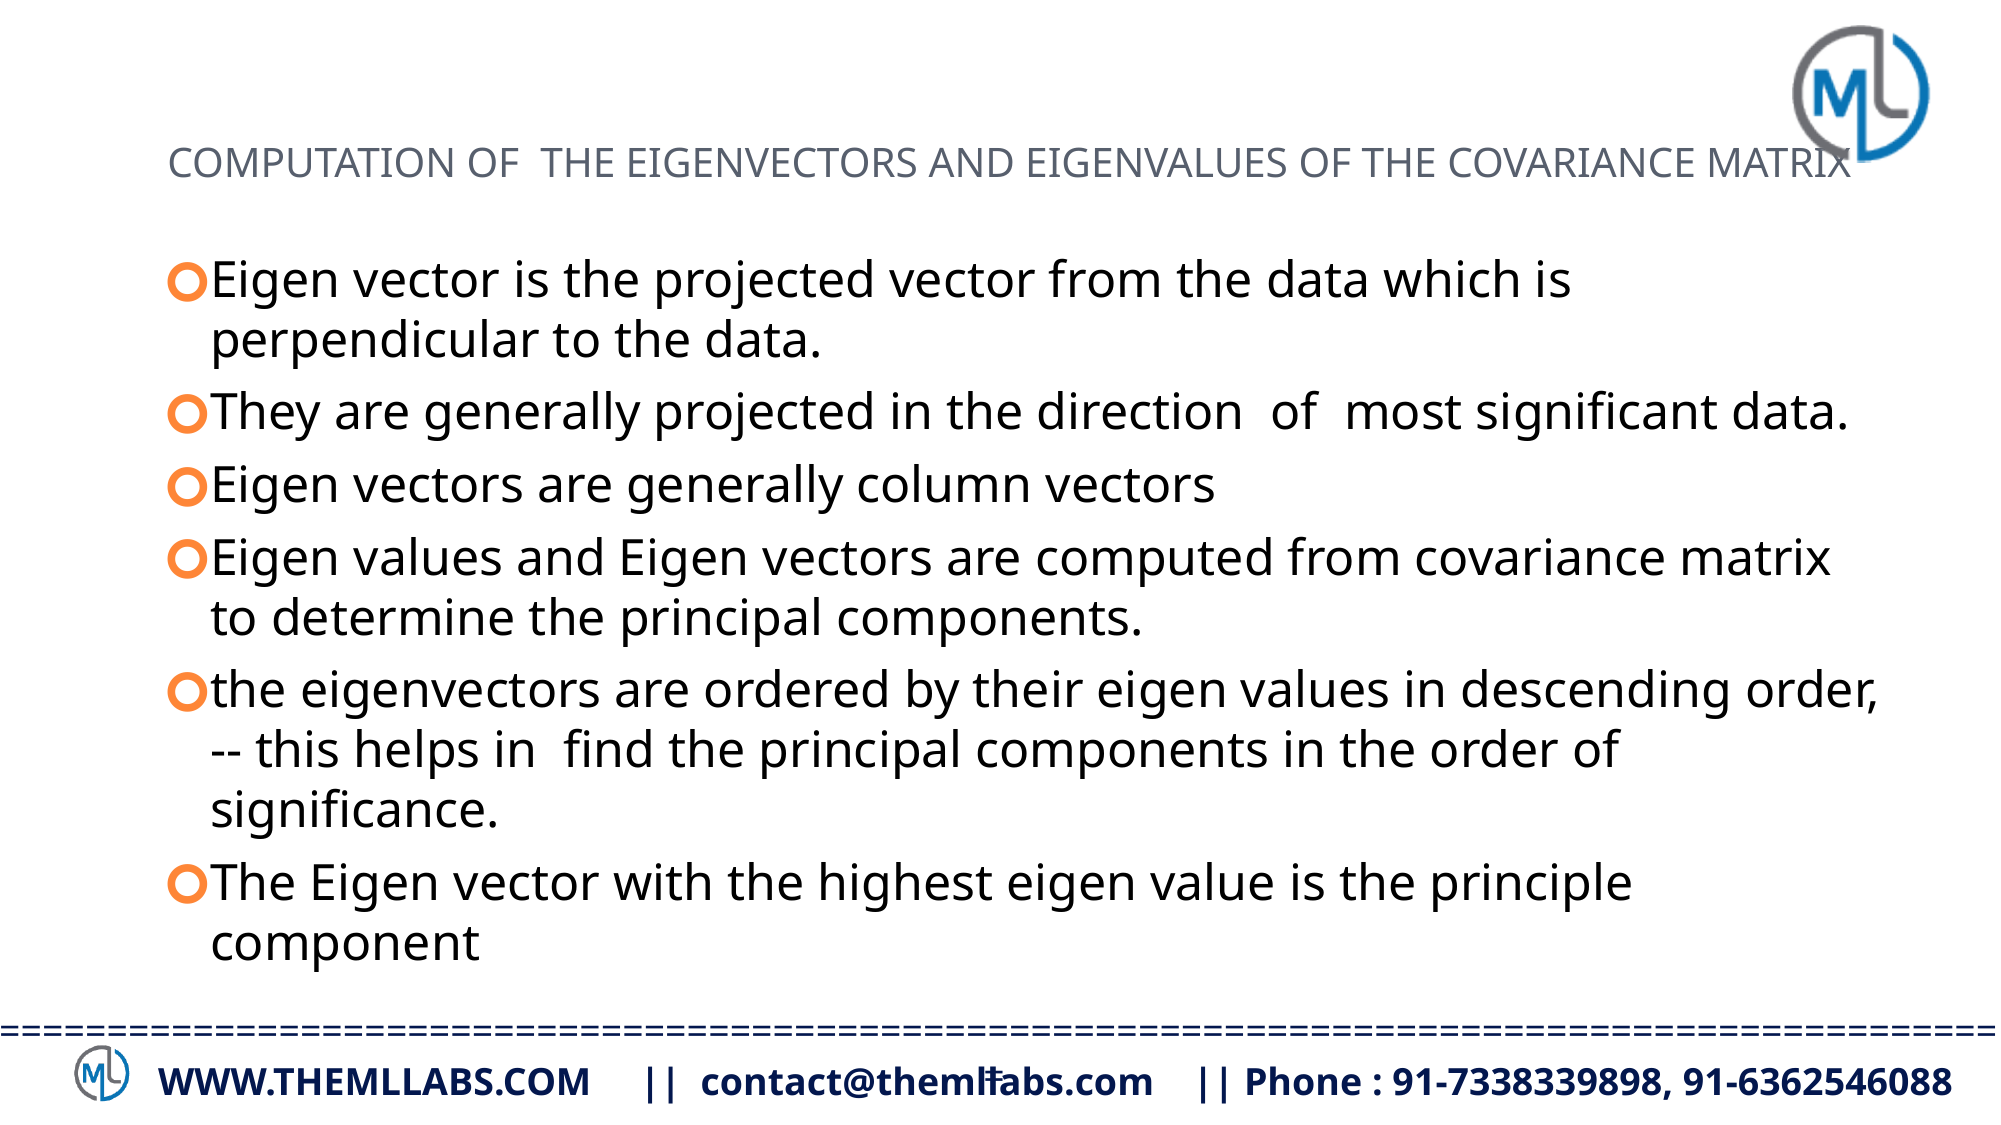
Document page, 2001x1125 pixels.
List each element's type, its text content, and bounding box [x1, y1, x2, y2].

text_box ============================================================================================== [0, 999, 2000, 1105]
text_box Eigen vector is the projected vector from the data which is perpendicular to the data. They are generally projected in the direction of most significant data. Eigen vectors are generally column vectors Eigen values and Eigen vectors are computed from covariance matrix to determine the principal components. the eigenvectors are ordered by their eigen values in descending order, -- this helps in find the principal components in the order of significance. The Eigen vector with the highest eigen value is the principle component [150, 239, 1900, 978]
title Computation Of The Eigenvectors And Eigenvalues Of The Covariance Matrix [152, 132, 1878, 239]
picture [1792, 25, 1933, 164]
picture [71, 1042, 132, 1104]
text_box WWW.THEMLLABS.COM || contact@themllabs.com || Phone : 91-7338339898, 91-6362546088 [143, 1050, 1976, 1111]
